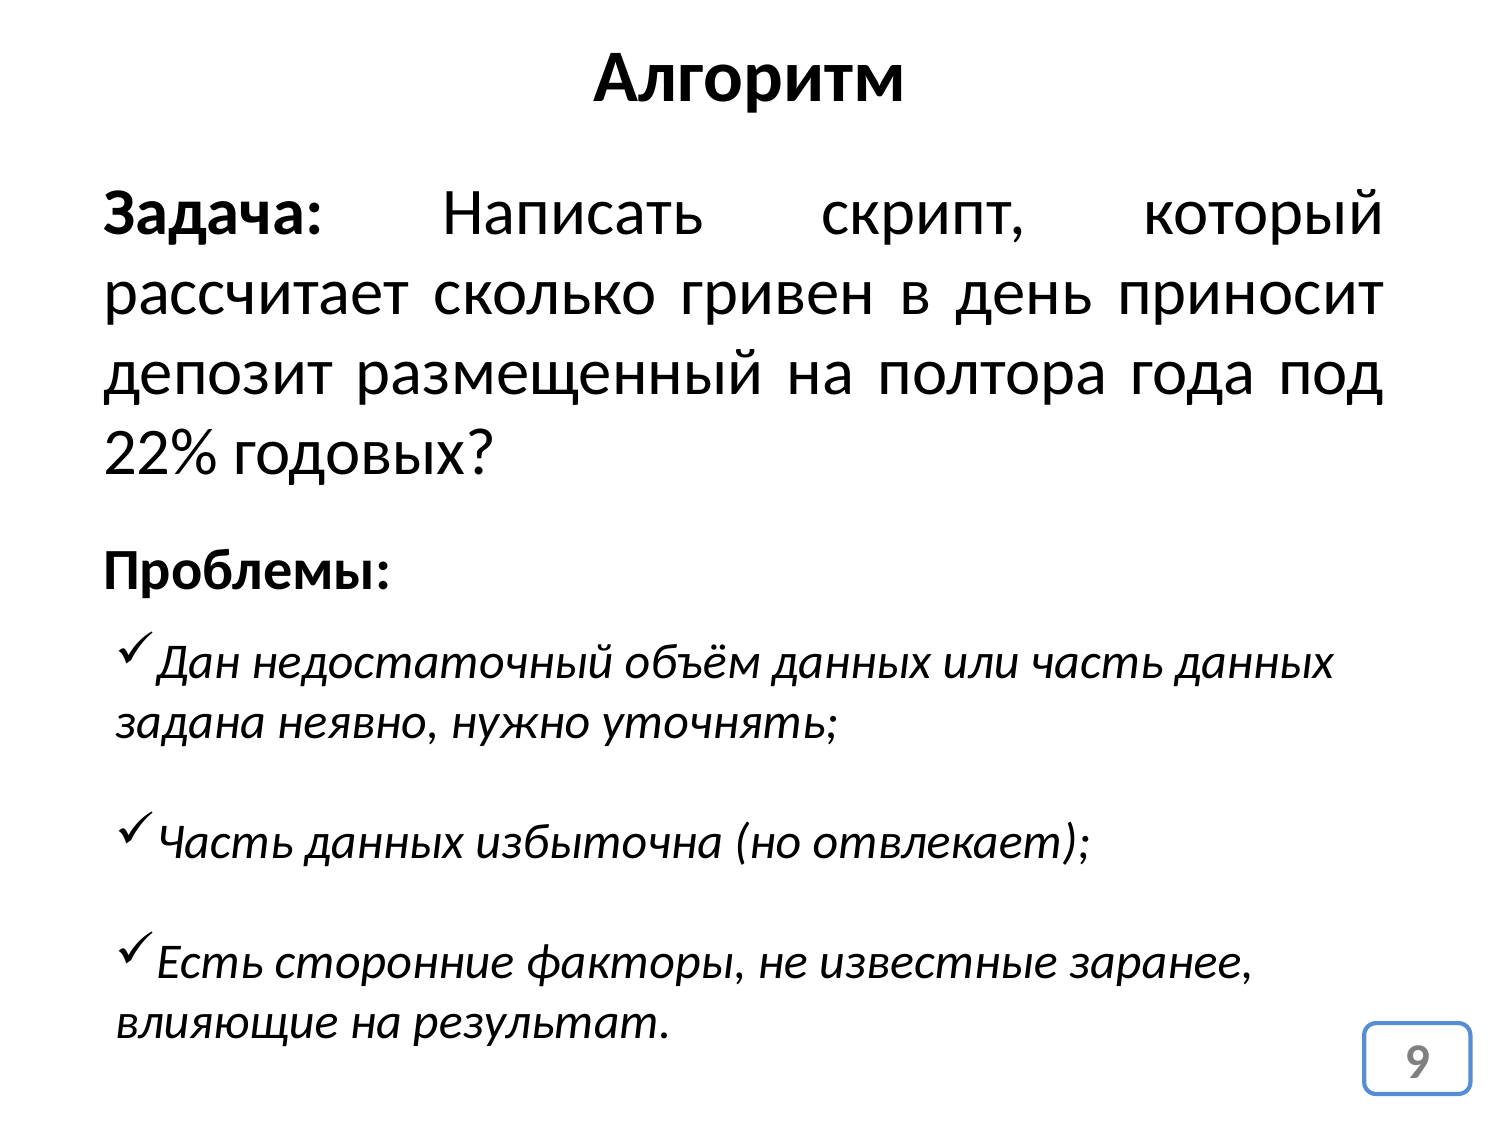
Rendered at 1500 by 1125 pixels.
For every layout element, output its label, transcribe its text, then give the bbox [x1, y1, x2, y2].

text_box Задача: Написать скрипт, который рассчитает сколько гривен в день приносит депозит размещенный на полтора года под 22% годовых? [88, 160, 1400, 496]
text_box Проблемы: [88, 523, 1400, 609]
title Алгоритм [75, 19, 1425, 124]
text_box Дан недостаточный объём данных или часть данных задана неявно, нужно уточнять; Часть данных избыточна (но отвлекает); Есть сторонние факторы, не известные заранее, влияющие на результат. [100, 621, 1436, 1057]
text_box 9 [1362, 1021, 1473, 1097]
